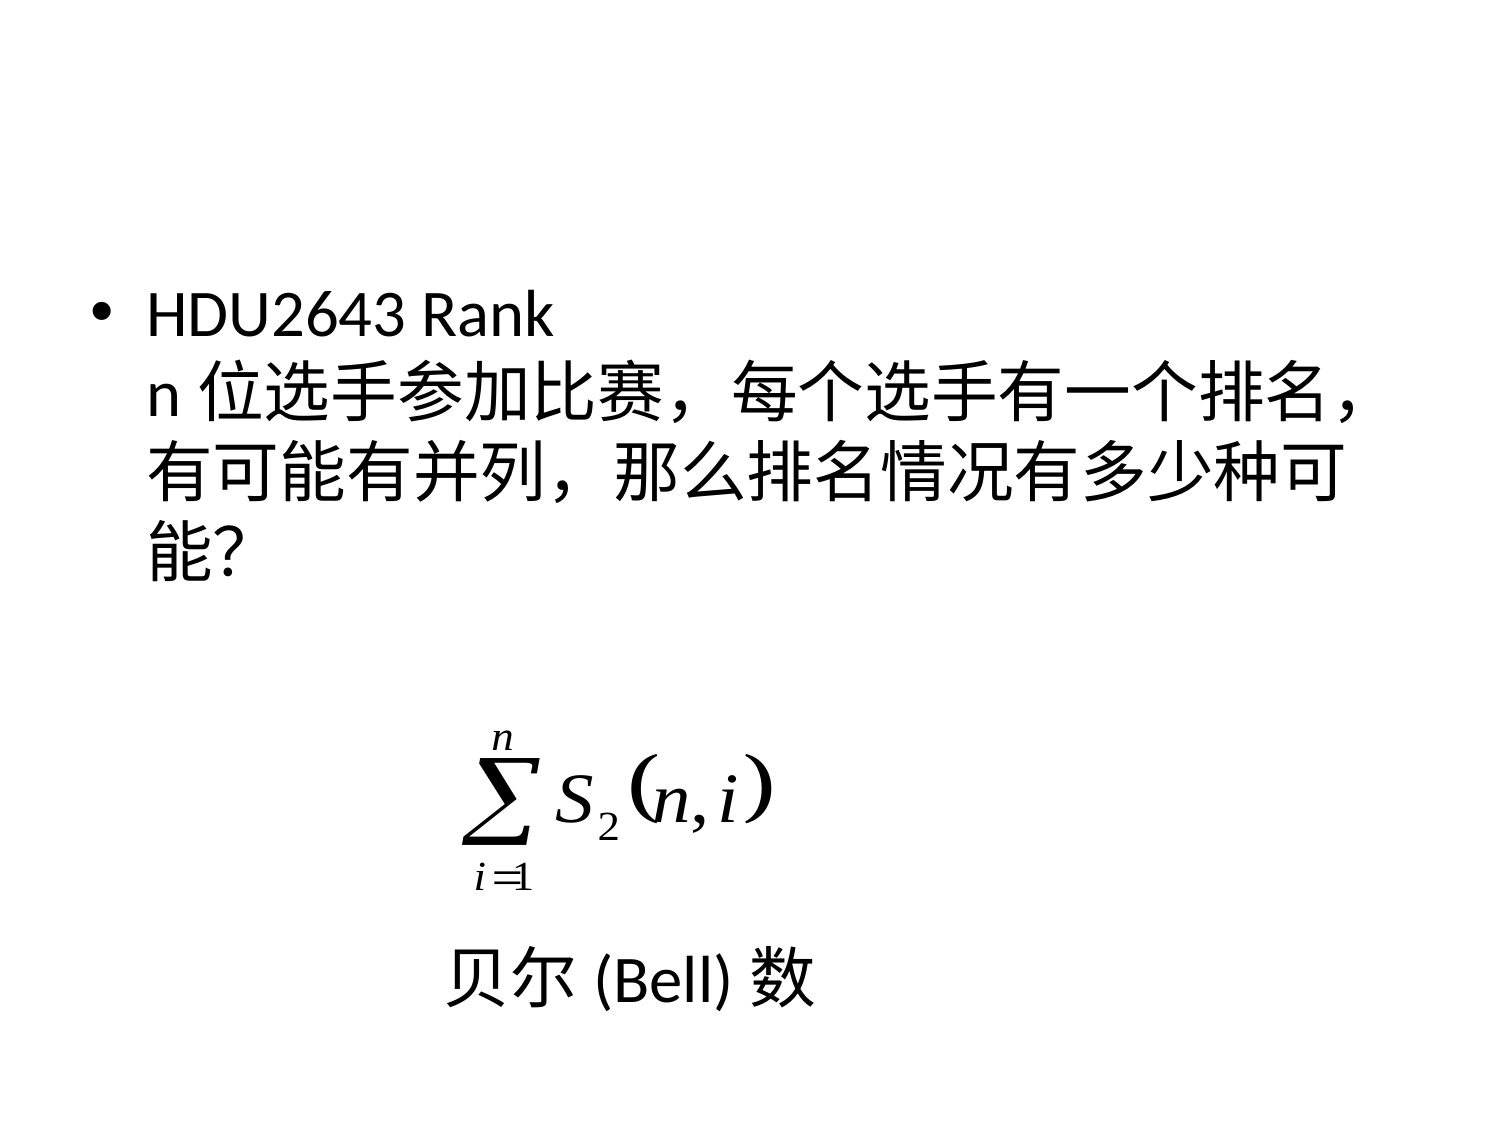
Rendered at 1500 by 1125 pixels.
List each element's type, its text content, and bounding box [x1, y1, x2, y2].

list HDU2643 Rank n位选手参加比赛，每个选手有一个排名，有可能有并列，那么排名情况有多少种可能？ [75, 262, 1425, 1005]
text_box 贝尔(Bell)数 [428, 928, 831, 1024]
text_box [450, 703, 778, 906]
